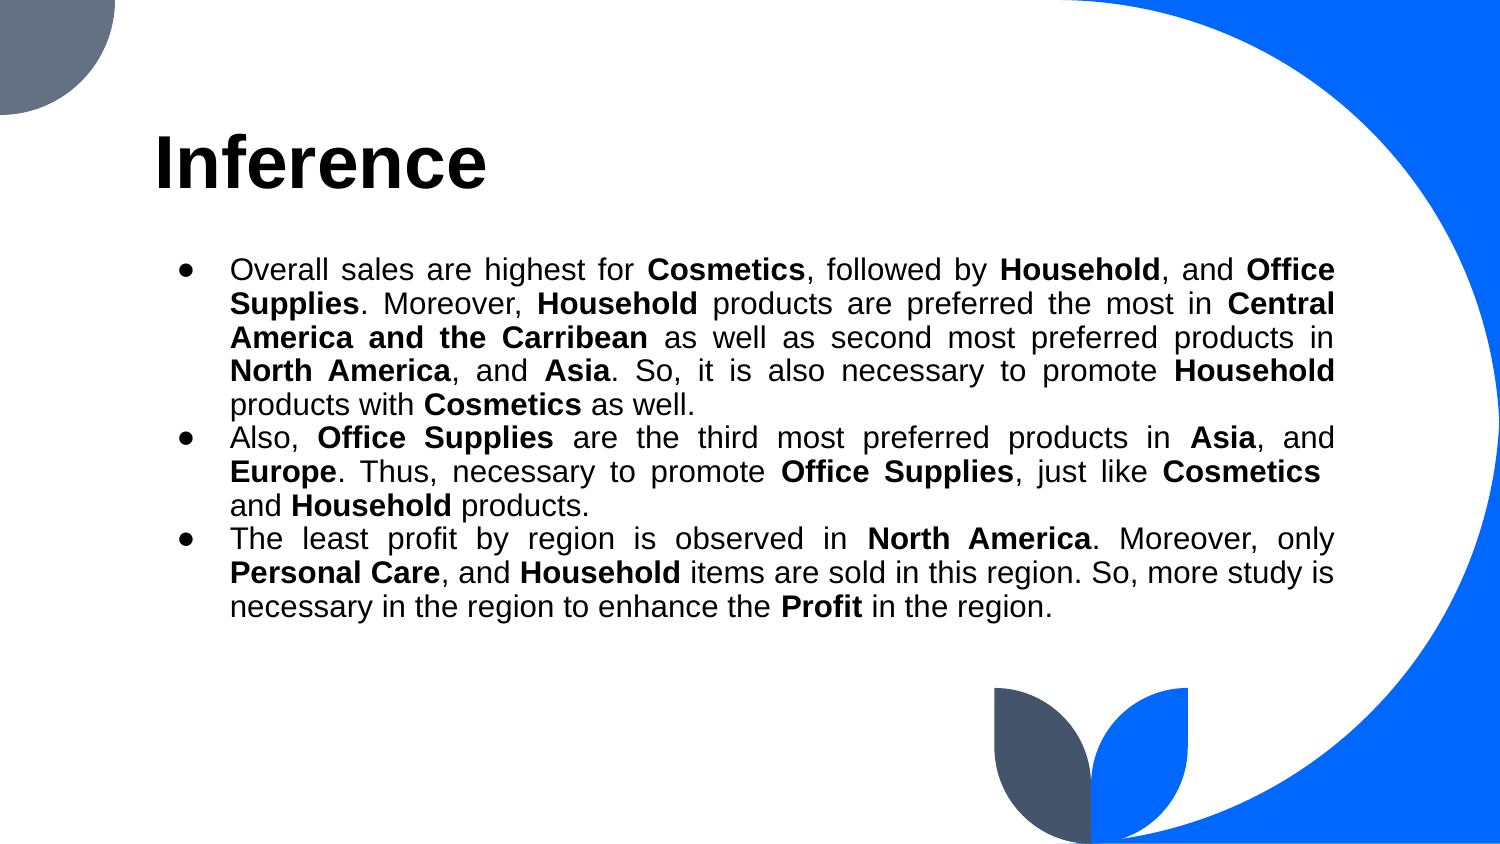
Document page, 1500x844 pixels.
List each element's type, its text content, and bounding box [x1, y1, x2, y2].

list Overall sales are highest for Cosmetics, followed by Household, and Office Supplies. Moreover, Household products are preferred the most in Central America and the Carribean as well as second most preferred products in North America, and Asia. So, it is also necessary to promote Household products with Cosmetics as well. Also, Office Supplies are the third most preferred products in Asia, and Europe. Thus, necessary to promote Office Supplies, just like Cosmetics and Household products. The least profit by region is observed in North America. Moreover, only Personal Care, and Household items are sold in this region. So, more study is necessary in the region to enhance the Profit in the region. [143, 248, 1347, 663]
title Inference [143, 46, 1347, 210]
